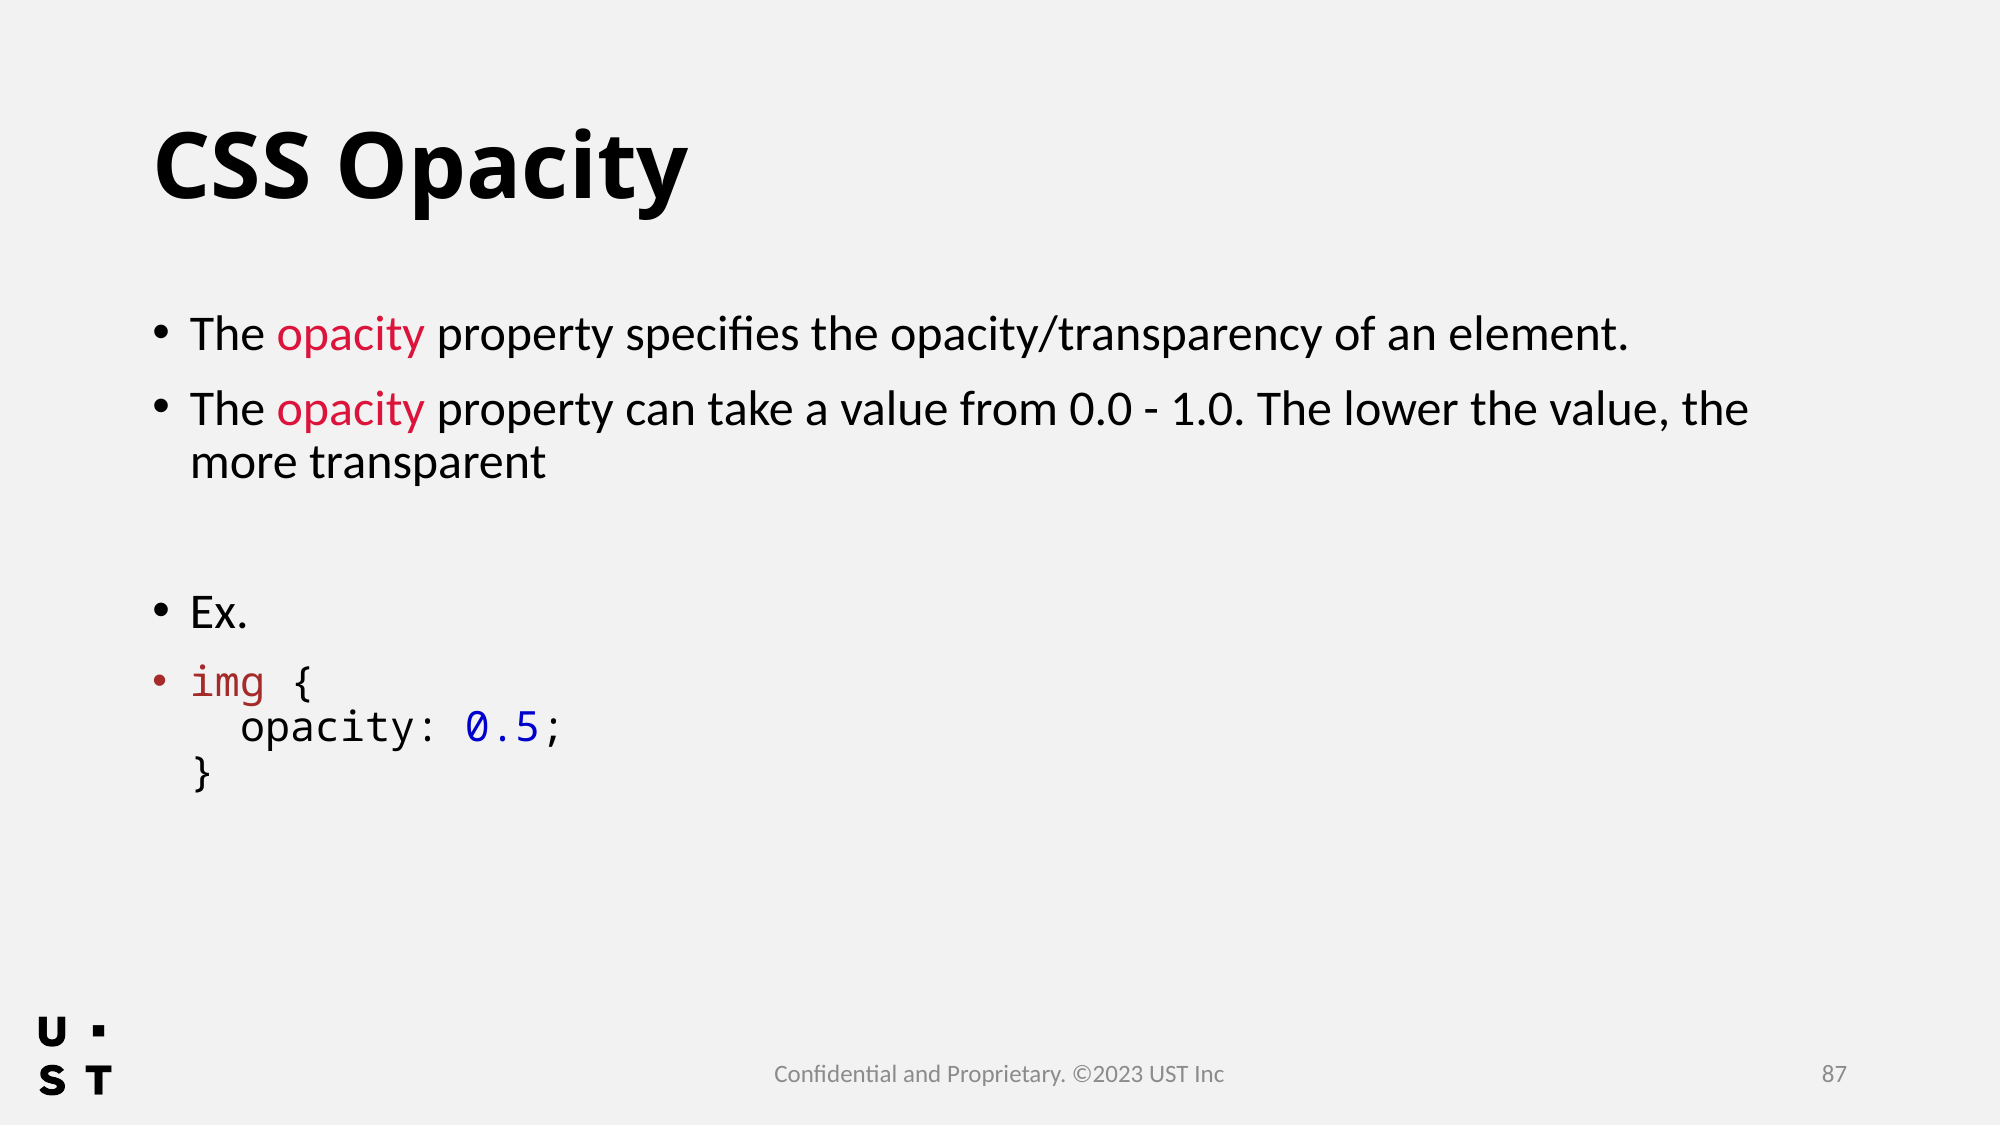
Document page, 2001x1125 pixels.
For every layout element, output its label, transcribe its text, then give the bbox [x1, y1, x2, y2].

picture [27, 1004, 123, 1107]
slide_number 87 [1412, 1042, 1863, 1103]
list The opacity property specifies the opacity/transparency of an element. The opacity property can take a value from 0.0 - 1.0. The lower the value, the more transparent Ex. img { opacity: 0.5; } [137, 299, 1863, 1014]
footer Confidential and Proprietary. ©2023 UST Inc [662, 1042, 1338, 1103]
title CSS Opacity [137, 59, 1863, 278]
